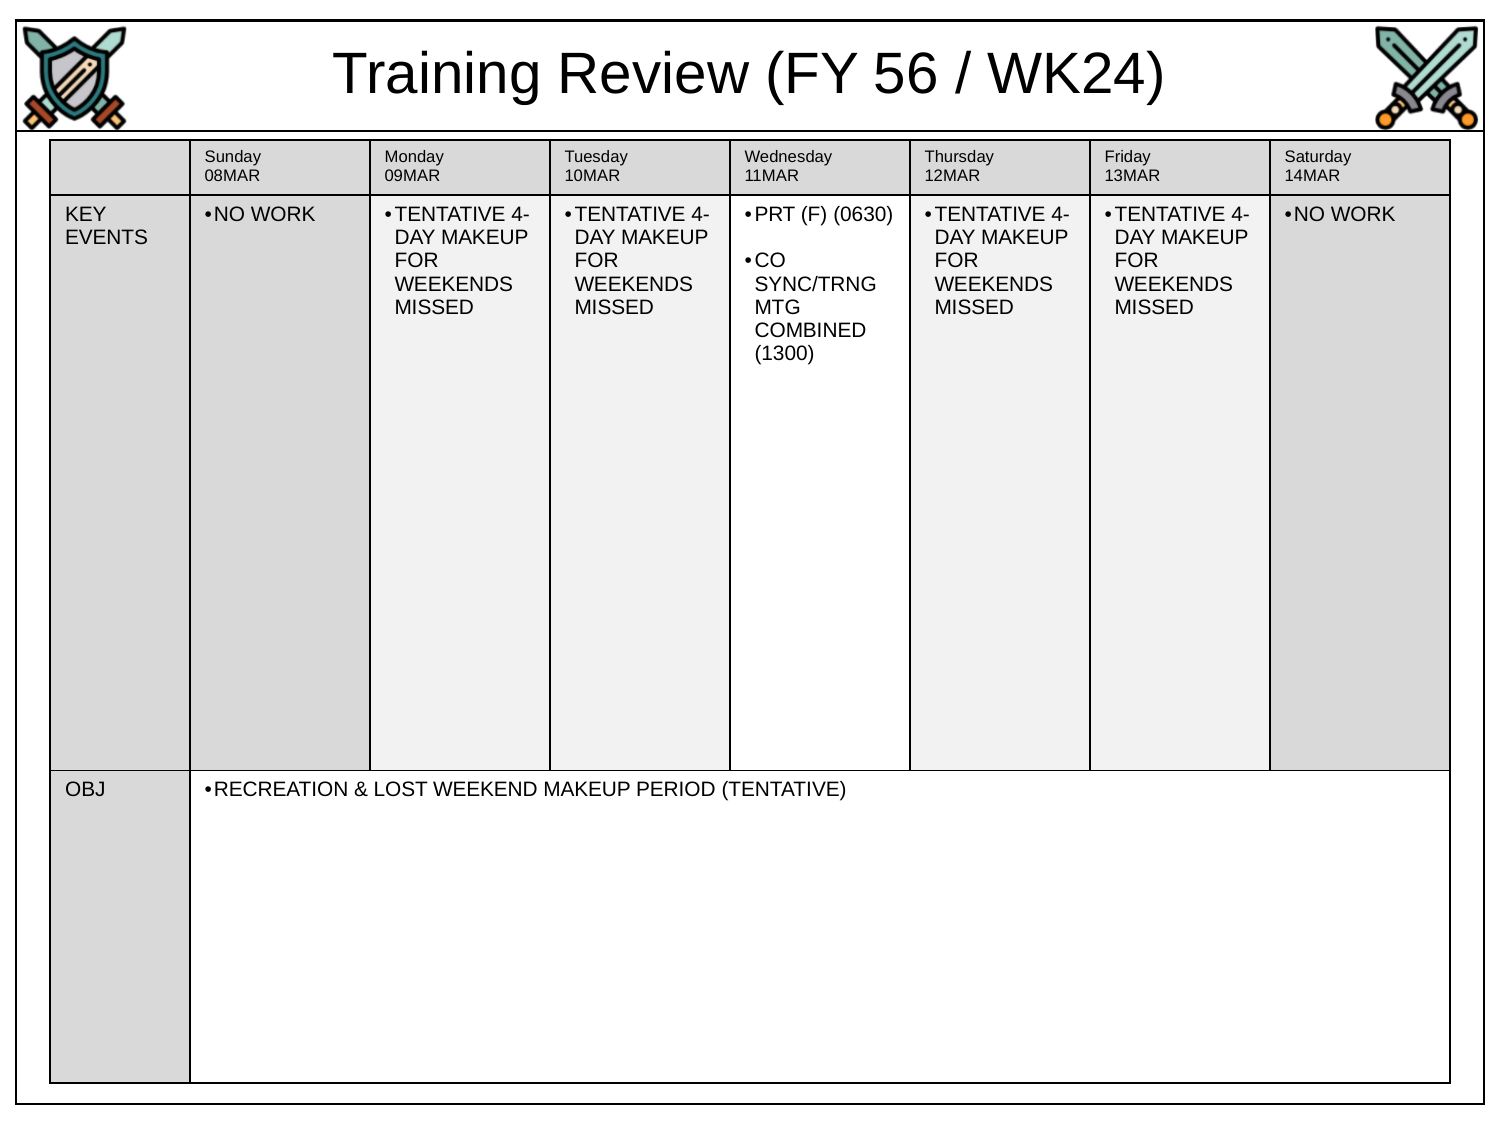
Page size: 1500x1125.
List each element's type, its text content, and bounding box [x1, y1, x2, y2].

table_cell TENTATIVE 4-DAY MAKEUP FOR WEEKENDS MISSED [551, 196, 729, 770]
table_cell TENTATIVE 4-DAY MAKEUP FOR WEEKENDS MISSED [371, 196, 549, 770]
text_box Training Review (FY 56 / WK24) [318, 27, 1182, 113]
table_cell KEY EVENTS [51, 196, 189, 770]
table_cell NO WORK [191, 196, 369, 770]
table_header Friday 13MAR [1091, 141, 1269, 194]
picture [1371, 21, 1482, 130]
table_cell NO WORK [1271, 196, 1449, 770]
table_header Sunday 08MAR [191, 141, 369, 194]
table_header Monday 09MAR [371, 141, 549, 194]
picture [17, 20, 132, 130]
table_cell RECREATION & LOST WEEKEND MAKEUP PERIOD (TENTATIVE) [191, 771, 1449, 1082]
table_cell PRT (F) (0630) CO SYNC/TRNG MTG COMBINED (1300) [731, 196, 909, 770]
table_header Thursday 12MAR [911, 141, 1089, 194]
table_header Saturday 14MAR [1271, 141, 1449, 194]
table_cell OBJ [51, 771, 189, 1082]
table_cell TENTATIVE 4-DAY MAKEUP FOR WEEKENDS MISSED [1091, 196, 1269, 770]
table_header [51, 141, 189, 194]
table_header Tuesday 10MAR [551, 141, 729, 194]
table_header Wednesday 11MAR [731, 141, 909, 194]
table_cell TENTATIVE 4-DAY MAKEUP FOR WEEKENDS MISSED [911, 196, 1089, 770]
picture [17, 132, 132, 136]
picture [1371, 132, 1482, 136]
